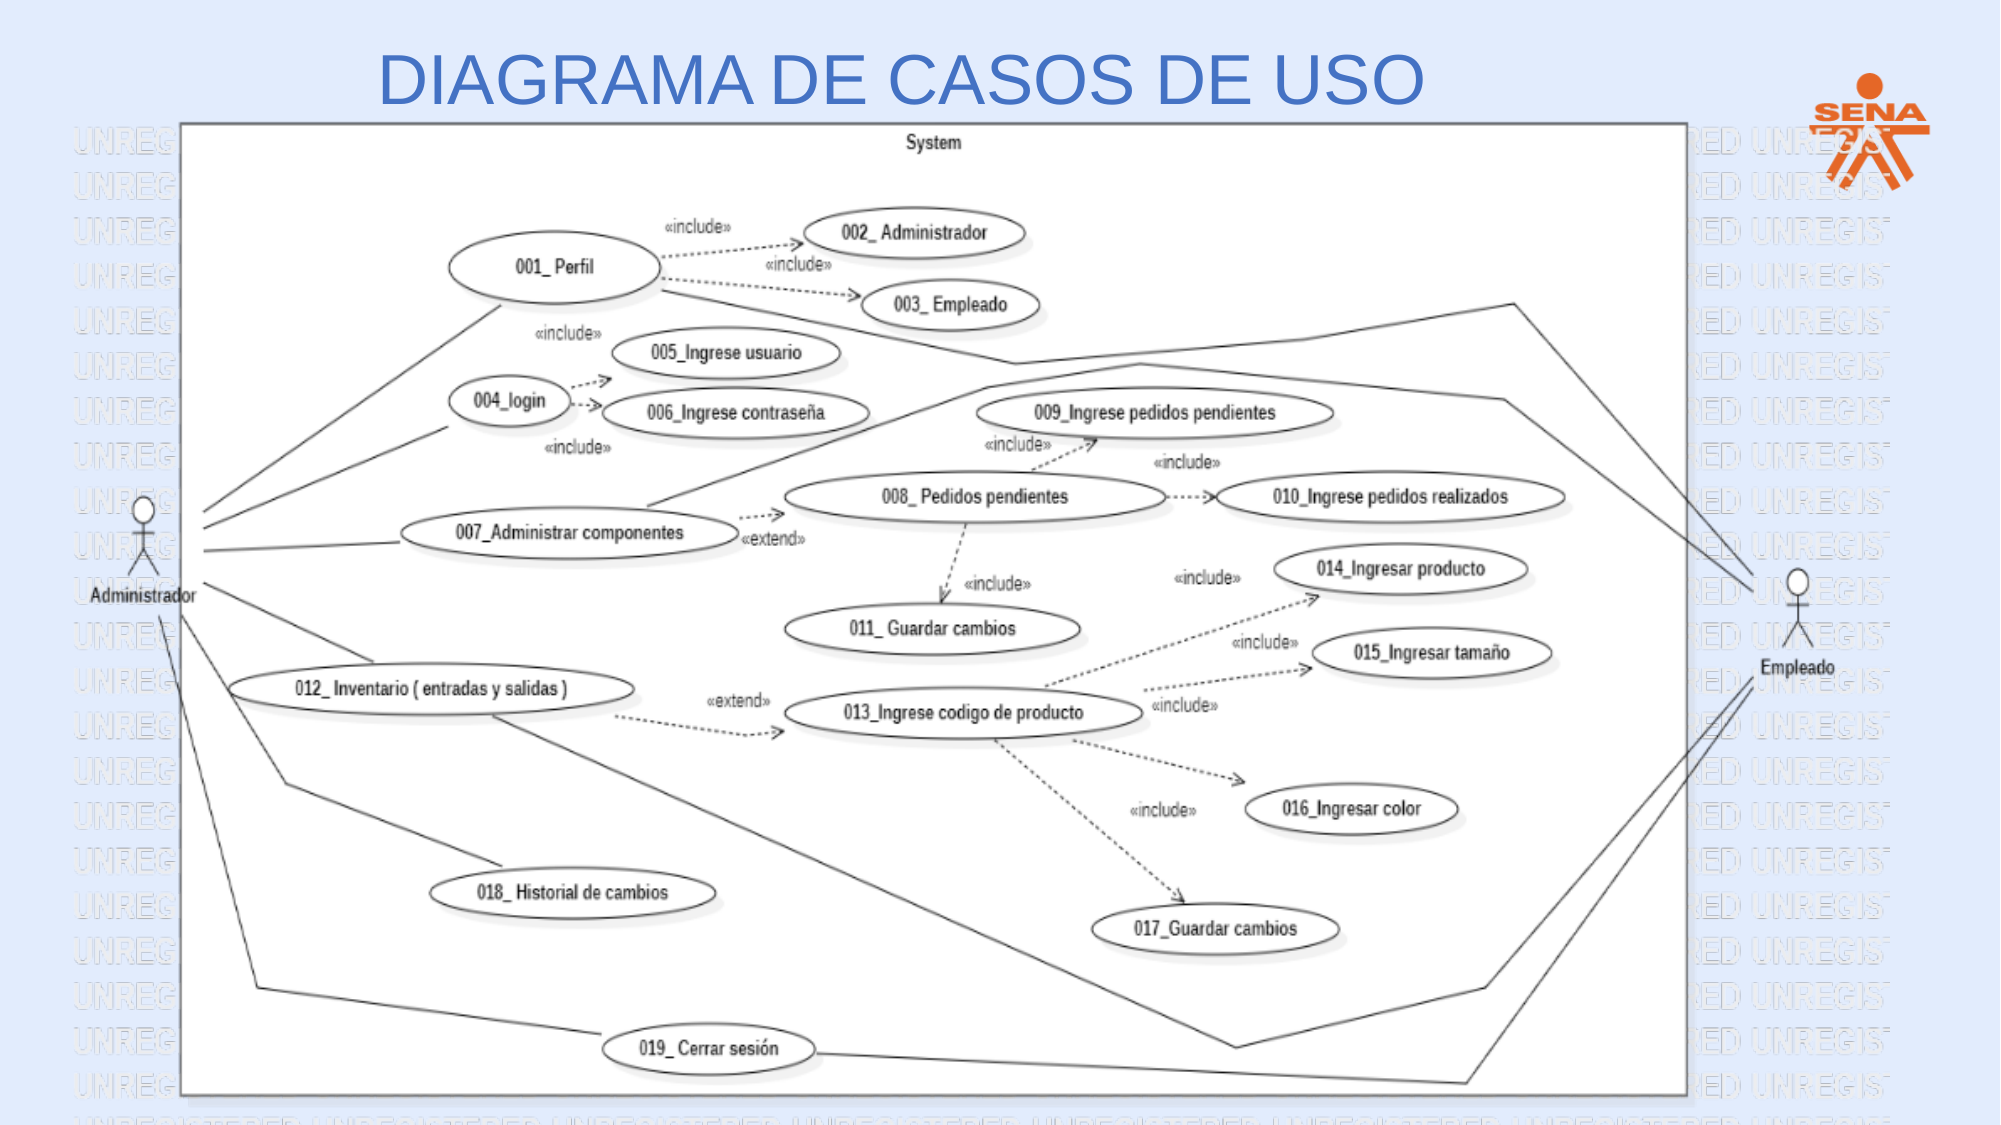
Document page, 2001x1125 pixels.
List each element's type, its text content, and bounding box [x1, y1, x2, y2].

text_box DIAGRAMA DE CASOS DE USO [21, 18, 1803, 134]
picture [0, 0, 2000, 1125]
